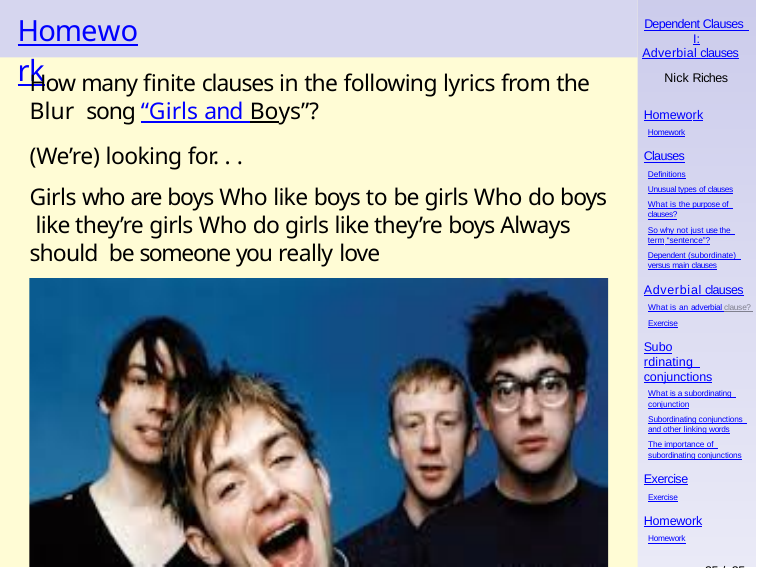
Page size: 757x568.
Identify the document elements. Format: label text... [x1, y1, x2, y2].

text_box Adverbial clauses What is an adverbial clause? Exercise Subordinating conjunctions What is a subordinating conjunction Subordinating conjunctions and other linking words The importance of subordinating conjunctions Exercise Exercise Homework Homework 35 / 35 [641, 271, 755, 568]
text_box Nick Riches [662, 68, 732, 86]
text_box [29, 278, 609, 567]
text_box Homework Homework [641, 96, 705, 137]
text_box [0, 0, 638, 58]
title Homework [15, 9, 149, 108]
text_box Dependent Clauses I: Adverbial clauses [642, 13, 752, 61]
text_box How many finite clauses in the following lyrics from the Blur song “Girls and Boys”? (We’re) looking for. . . Girls who are boys Who like boys to be girls Who do boys like they’re girls Who do girls like they’re boys Always should be someone you really love [27, 66, 611, 267]
text_box Clauses Definitions Unusual types of clauses What is the purpose of clauses? So why not just use the term “sentence”? Dependent (subordinate) versus main clauses [641, 137, 743, 271]
picture [637, 0, 756, 567]
